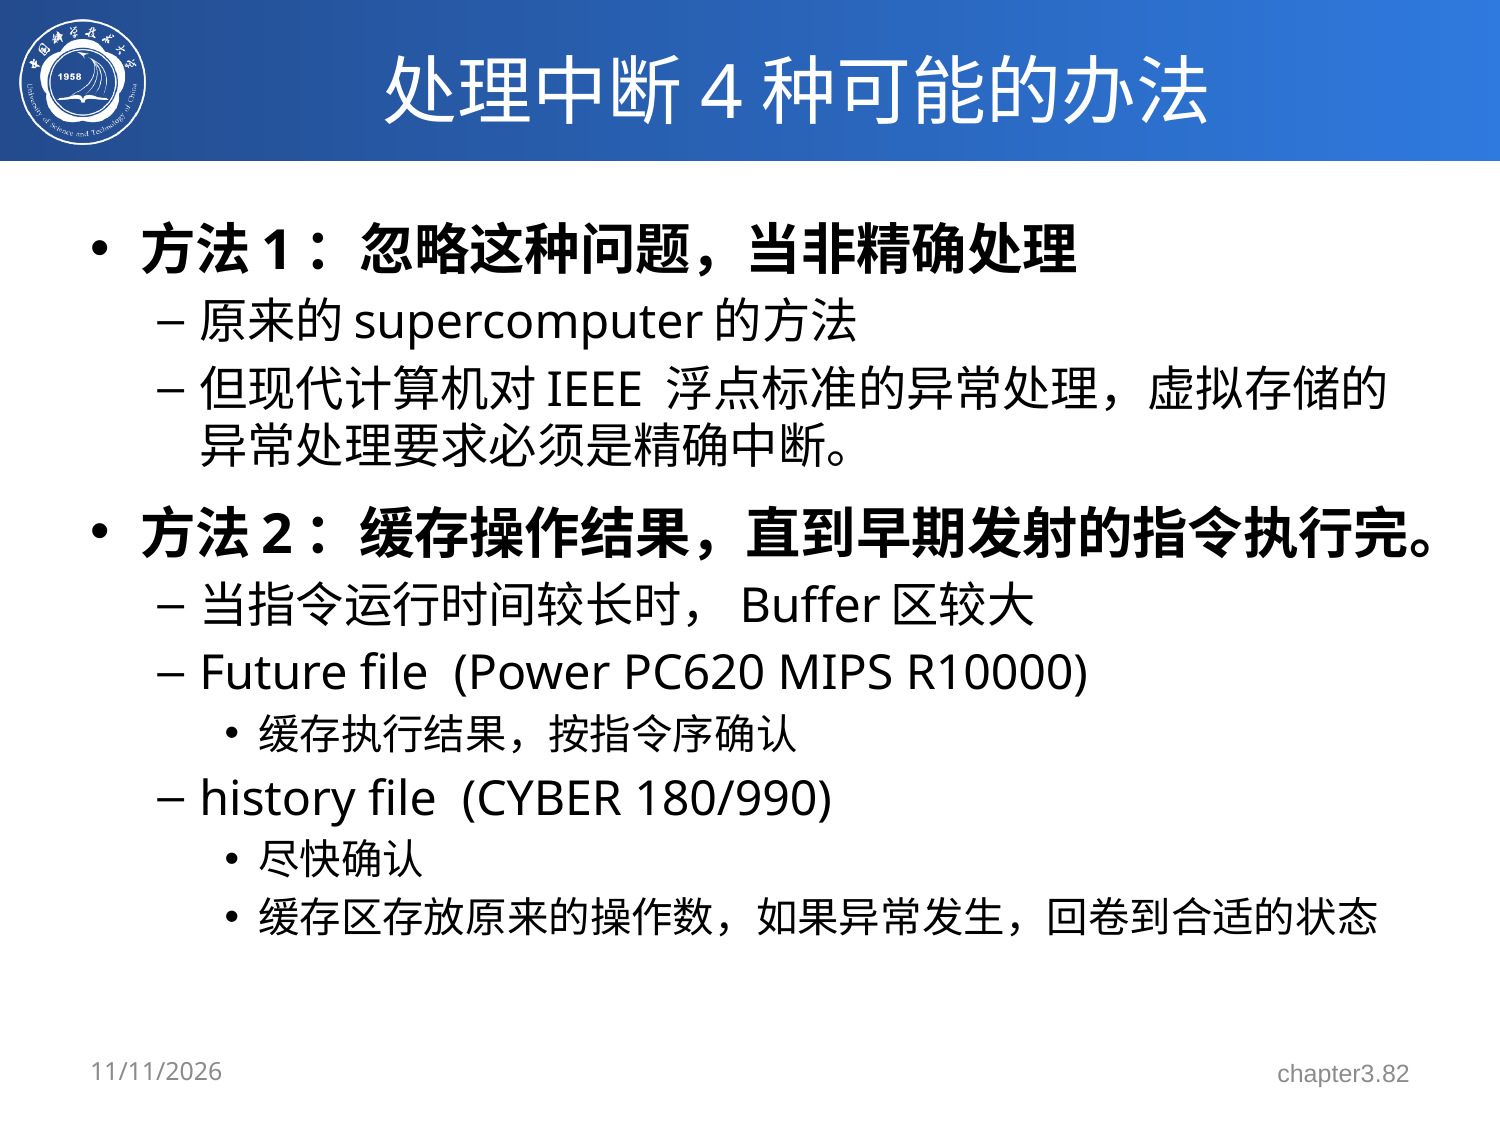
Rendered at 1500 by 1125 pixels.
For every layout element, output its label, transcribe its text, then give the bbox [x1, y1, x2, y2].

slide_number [75, 1042, 425, 1103]
picture [19, 19, 146, 145]
slide_number chapter3.82 [1074, 1042, 1425, 1103]
list 方法1：忽略这种问题，当非精确处理 原来的supercomputer的方法 但现代计算机对IEEE 浮点标准的异常处理，虚拟存储的异常处理要求必须是精确中断。 方法2：缓存操作结果，直到早期发射的指令执行完。 当指令运行时间较长时，Buffer区较大 Future file (Power PC620 MIPS R10000) 缓存执行结果，按指令序确认 history file (CYBER 180/990) 尽快确认 缓存区存放原来的操作数，如果异常发生，回卷到合适的状态 [75, 206, 1425, 1036]
title 处理中断4种可能的办法 [169, 24, 1425, 153]
